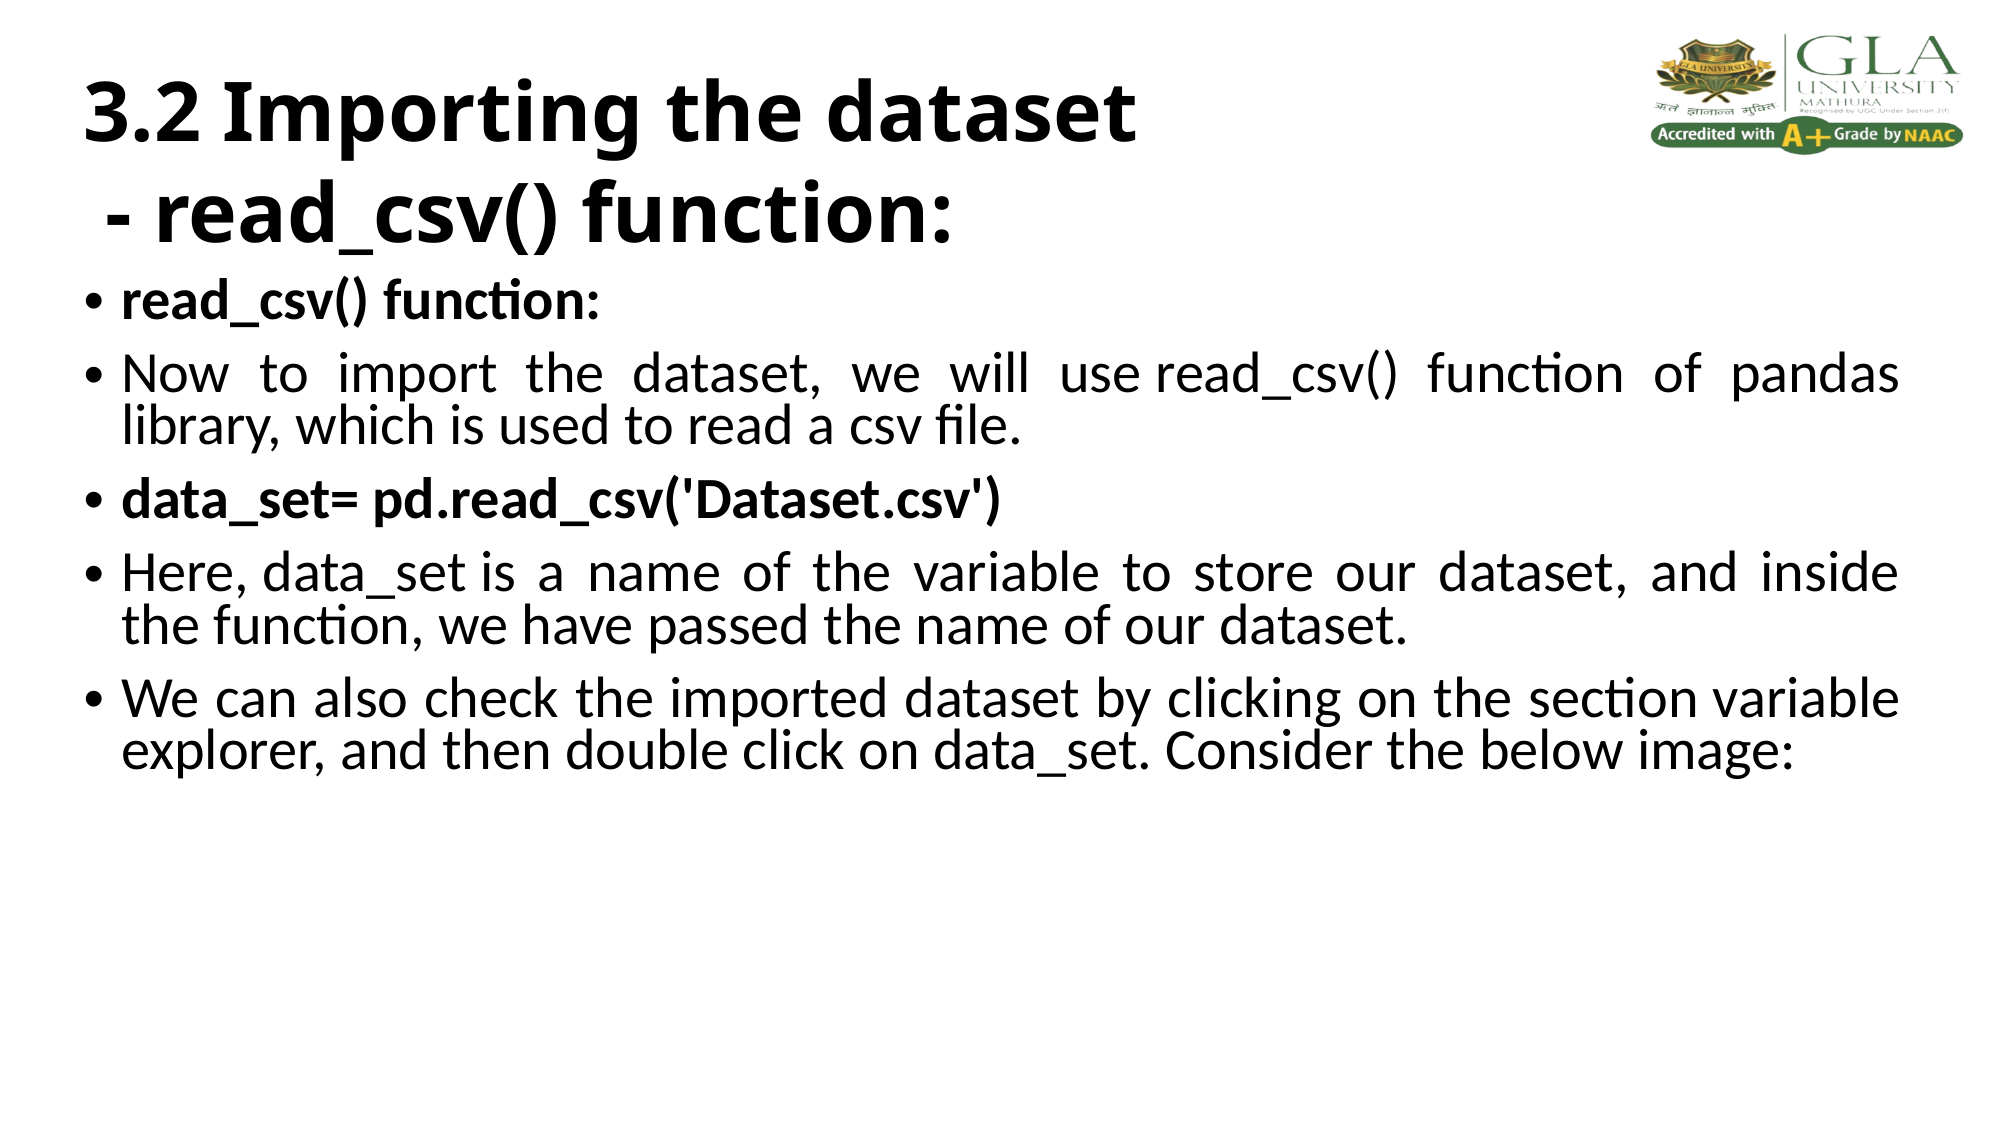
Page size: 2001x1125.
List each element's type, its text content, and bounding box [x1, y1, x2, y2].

title 3.2 Importing the dataset - read_csv() function: [68, 52, 1599, 269]
picture [1635, 0, 1983, 162]
list read_csv() function: Now to import the dataset, we will use read_csv() function of pandas library, which is used to read a csv file. data_set= pd.read_csv('Dataset.csv') Here, data_set is a name of the variable to store our dataset, and inside the function, we have passed the name of our dataset. We can also check the imported dataset by clicking on the section variable explorer, and then double click on data_set. Consider the below image: [68, 269, 1916, 984]
